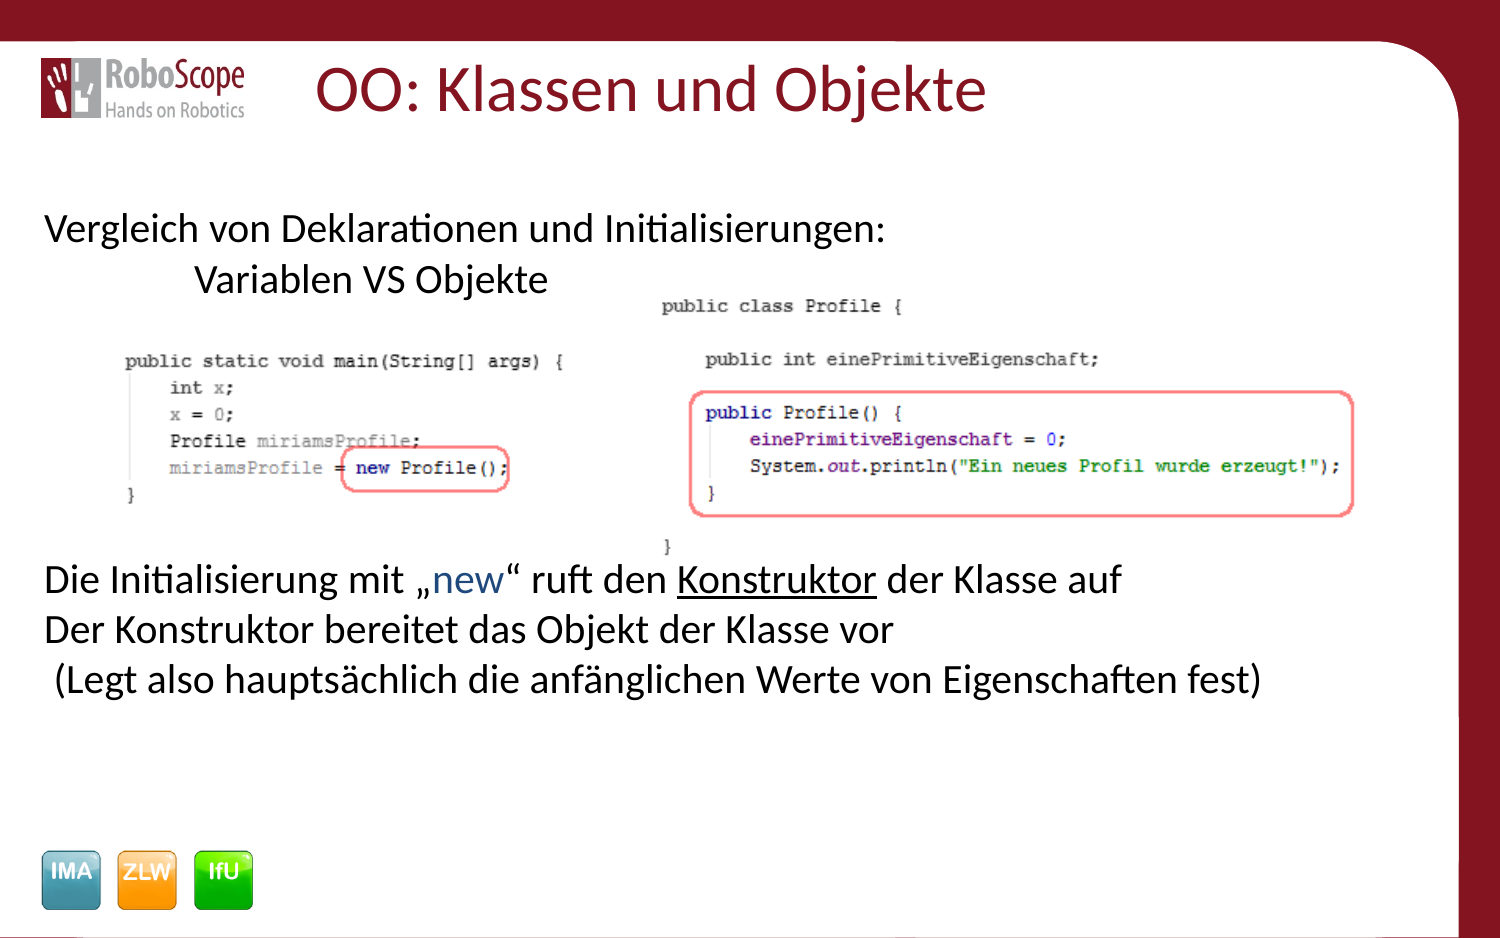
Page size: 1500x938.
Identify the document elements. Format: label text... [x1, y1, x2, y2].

title OO: Klassen und Objekte [301, 37, 1436, 127]
picture [41, 850, 253, 910]
picture [41, 58, 244, 118]
picture [123, 350, 568, 508]
list Vergleich von Deklarationen und Initialisierungen: Variablen VS Objekte Die Initialisierung mit „new“ ruft den Konstruktor der Klasse auf Der Konstruktor bereitet das Objekt der Klasse vor (Legt also hauptsächlich die anfänglichen Werte von Eigenschaften fest) [29, 143, 1424, 829]
picture [660, 298, 1381, 560]
